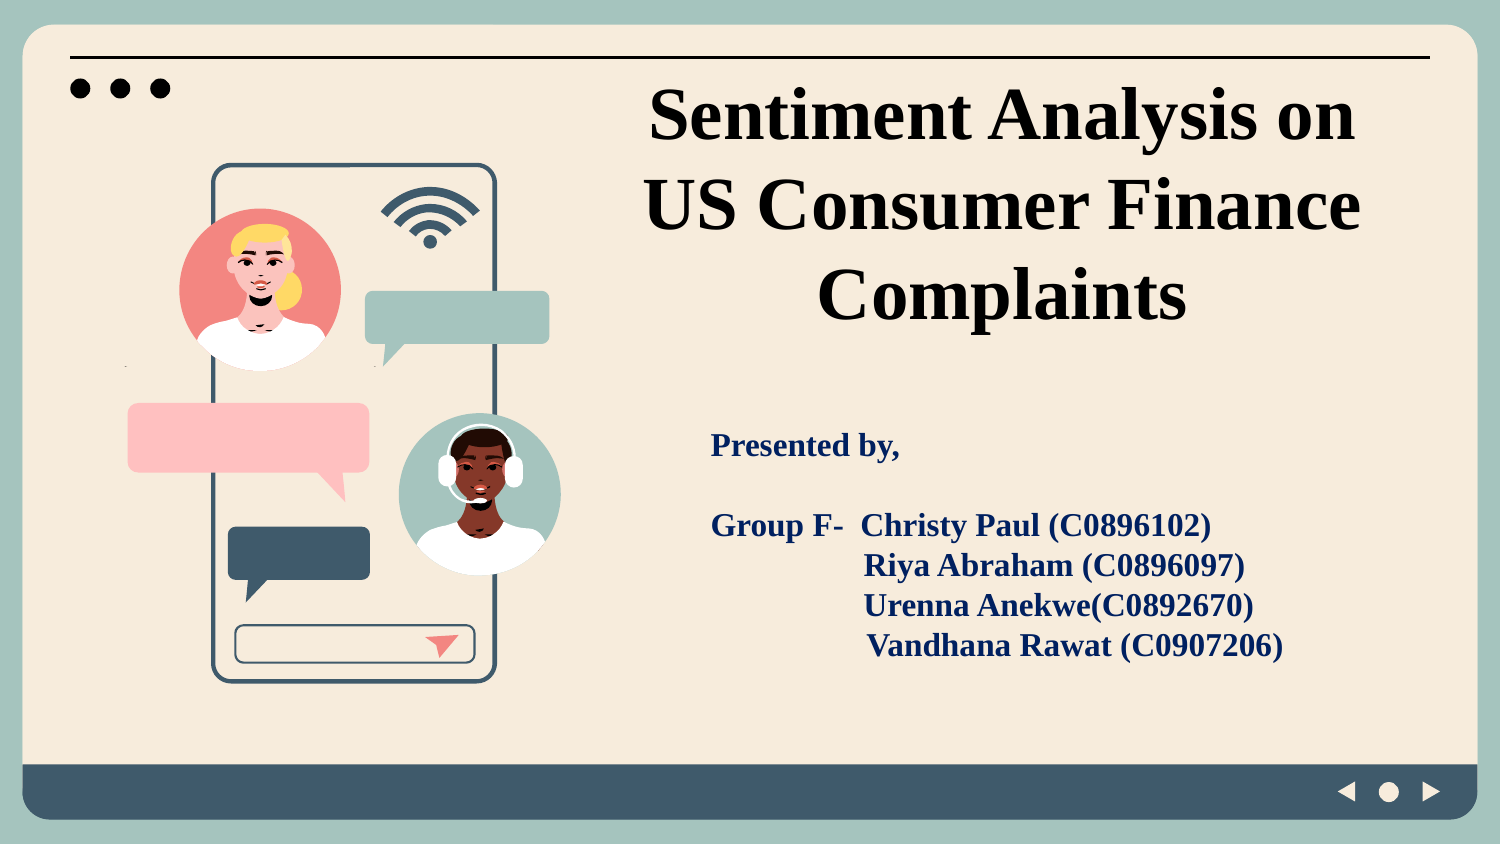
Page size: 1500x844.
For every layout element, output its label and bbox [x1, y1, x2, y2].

text_box [69, 78, 171, 99]
text_box [127, 162, 561, 684]
text_box [22, 24, 1478, 820]
